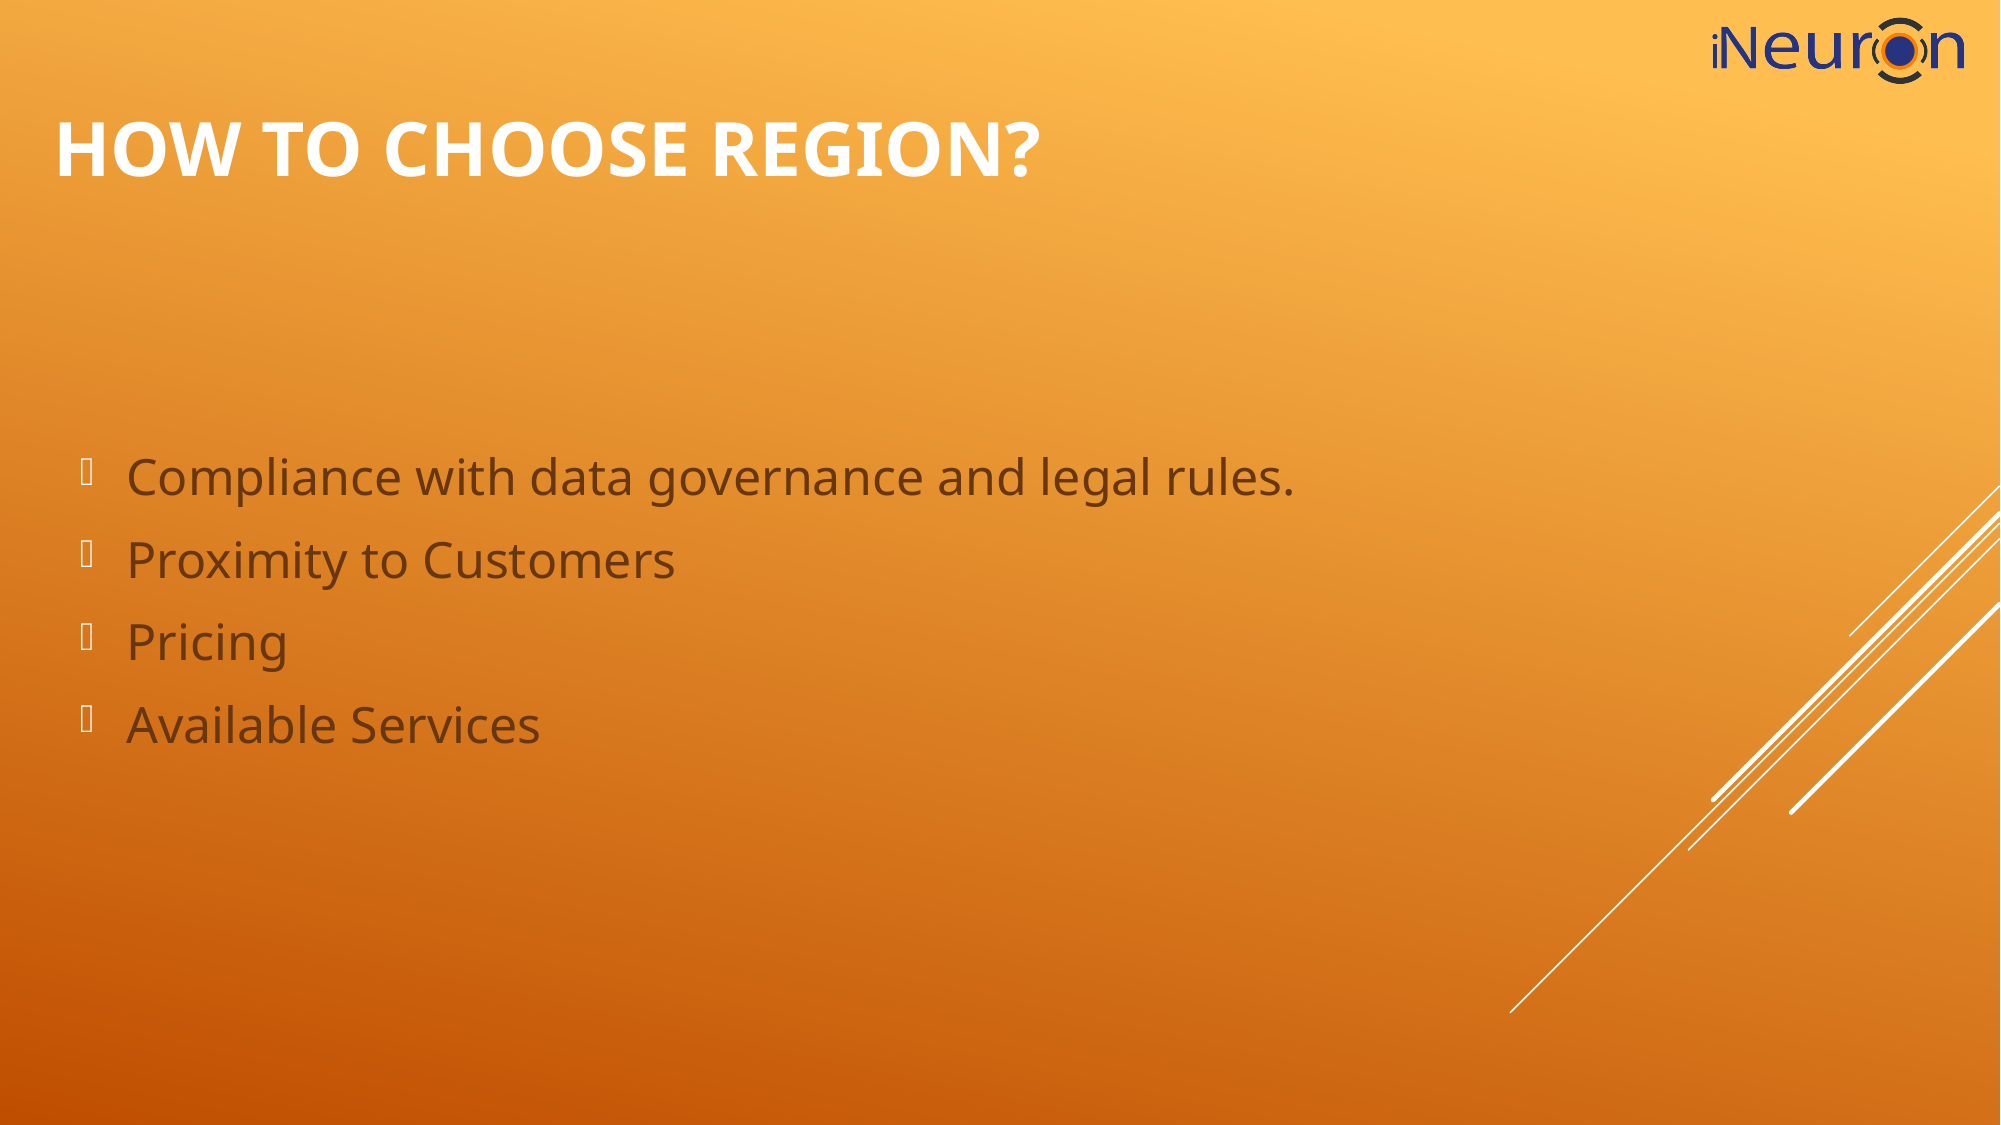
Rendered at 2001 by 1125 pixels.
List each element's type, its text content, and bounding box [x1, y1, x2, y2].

list Compliance with data governance and legal rules. Proximity to Customers Pricing Available Services [64, 261, 1465, 938]
title How to choose region? [38, 23, 1439, 271]
picture [1708, 6, 1971, 87]
